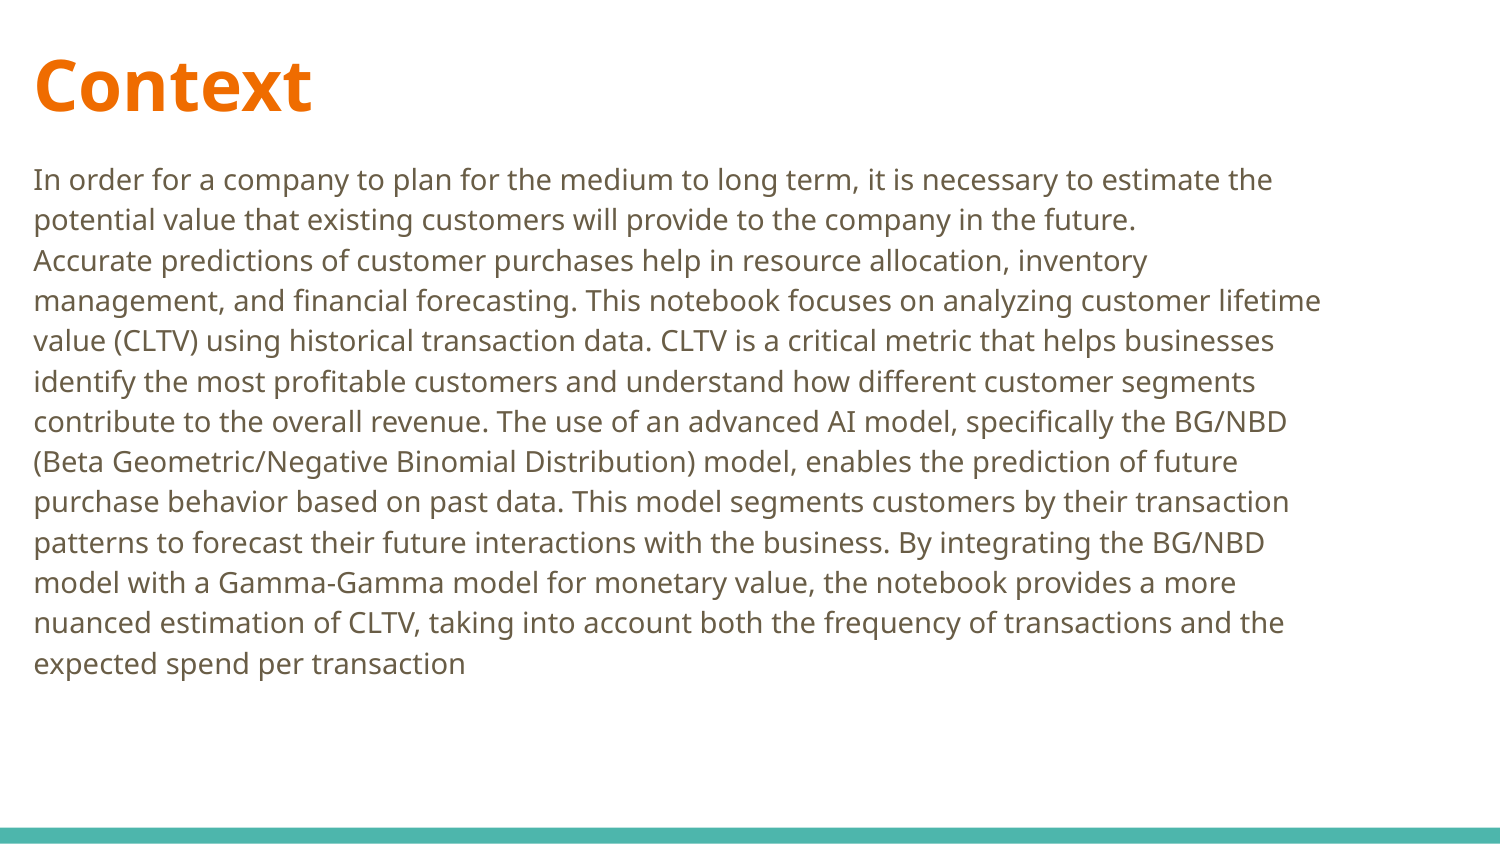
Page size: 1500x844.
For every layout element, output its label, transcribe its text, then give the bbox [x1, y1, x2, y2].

title Context [18, 24, 1417, 141]
list In order for a company to plan for the medium to long term, it is necessary to estimate the potential value that existing customers will provide to the company in the future. Accurate predictions of customer purchases help in resource allocation, inventory management, and financial forecasting. This notebook focuses on analyzing customer lifetime value (CLTV) using historical transaction data. CLTV is a critical metric that helps businesses identify the most profitable customers and understand how different customer segments contribute to the overall revenue. The use of an advanced AI model, specifically the BG/NBD (Beta Geometric/Negative Binomial Distribution) model, enables the prediction of future purchase behavior based on past data. This model segments customers by their transaction patterns to forecast their future interactions with the business. By integrating the BG/NBD model with a Gamma-Gamma model for monetary value, the notebook provides a more nuanced estimation of CLTV, taking into account both the frequency of transactions and the expected spend per transaction [18, 140, 1351, 732]
